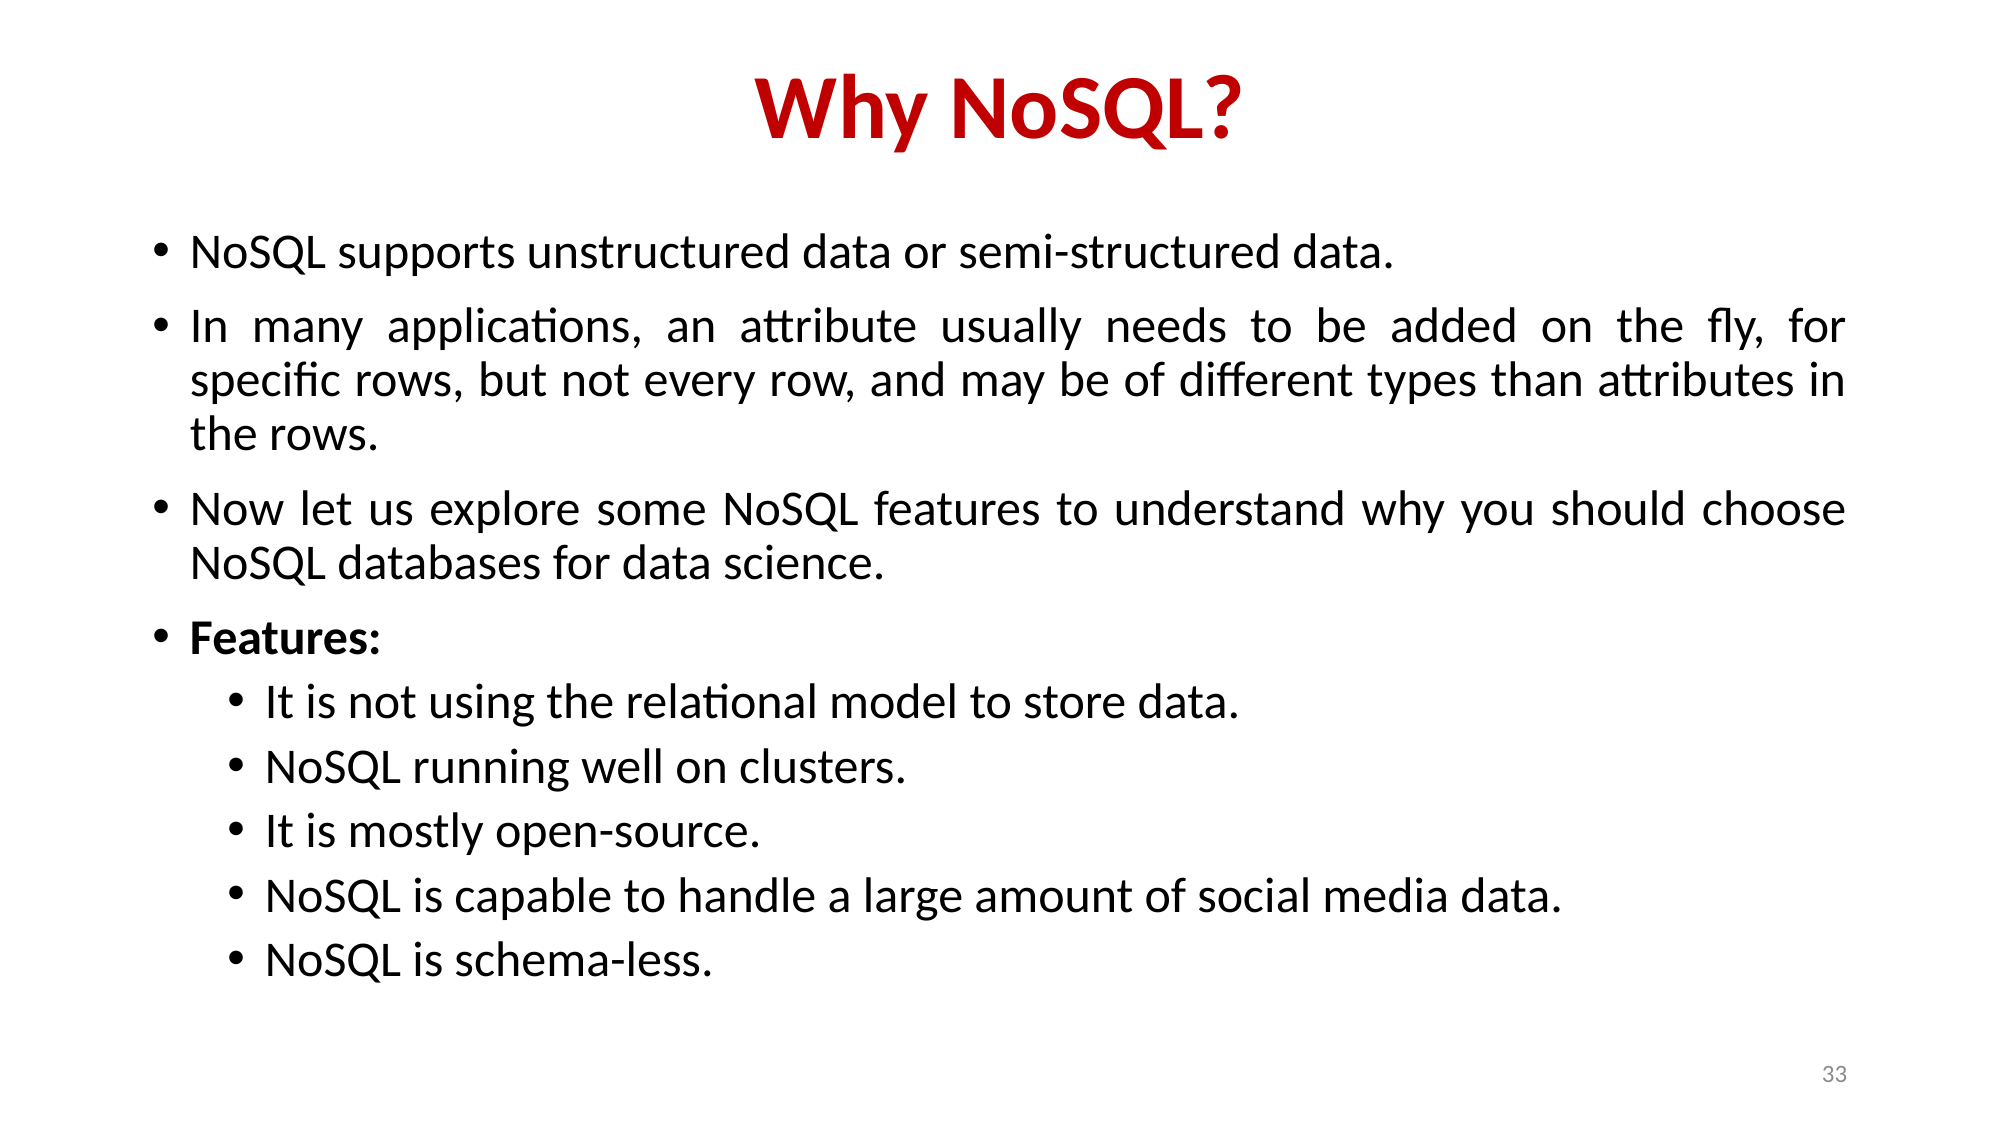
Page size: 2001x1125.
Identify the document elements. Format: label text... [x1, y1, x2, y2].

title Why NoSQL? [137, 0, 1863, 217]
list NoSQL supports unstructured data or semi-structured data. In many applications, an attribute usually needs to be added on the fly, for specific rows, but not every row, and may be of different types than attributes in the rows. Now let us explore some NoSQL features to understand why you should choose NoSQL databases for data science. Features: It is not using the relational model to store data. NoSQL running well on clusters. It is mostly open-source. NoSQL is capable to handle a large amount of social media data. NoSQL is schema-less. [137, 217, 1863, 932]
slide_number 33 [1412, 1042, 1863, 1103]
